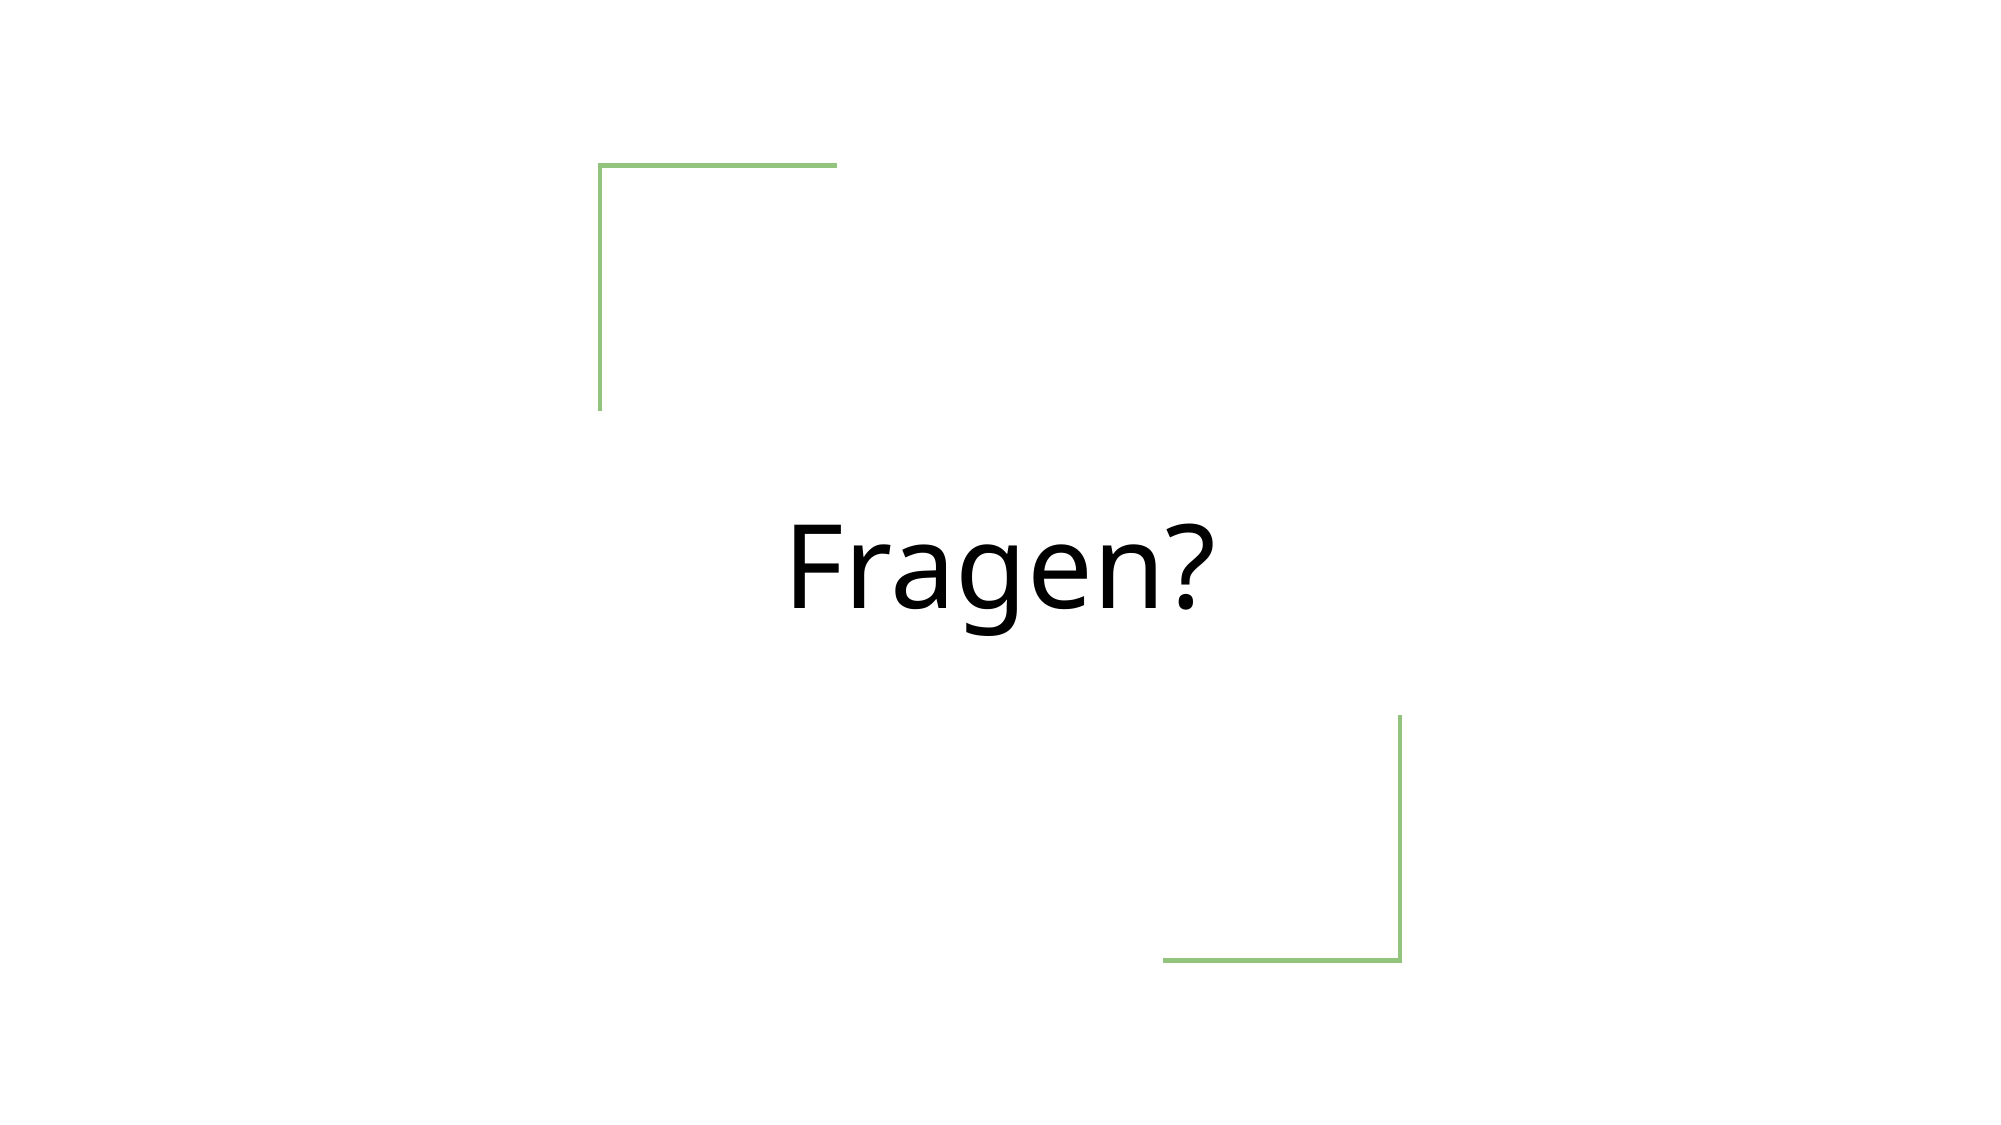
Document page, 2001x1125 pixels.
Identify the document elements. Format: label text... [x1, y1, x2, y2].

title Fragen? [665, 315, 1334, 653]
